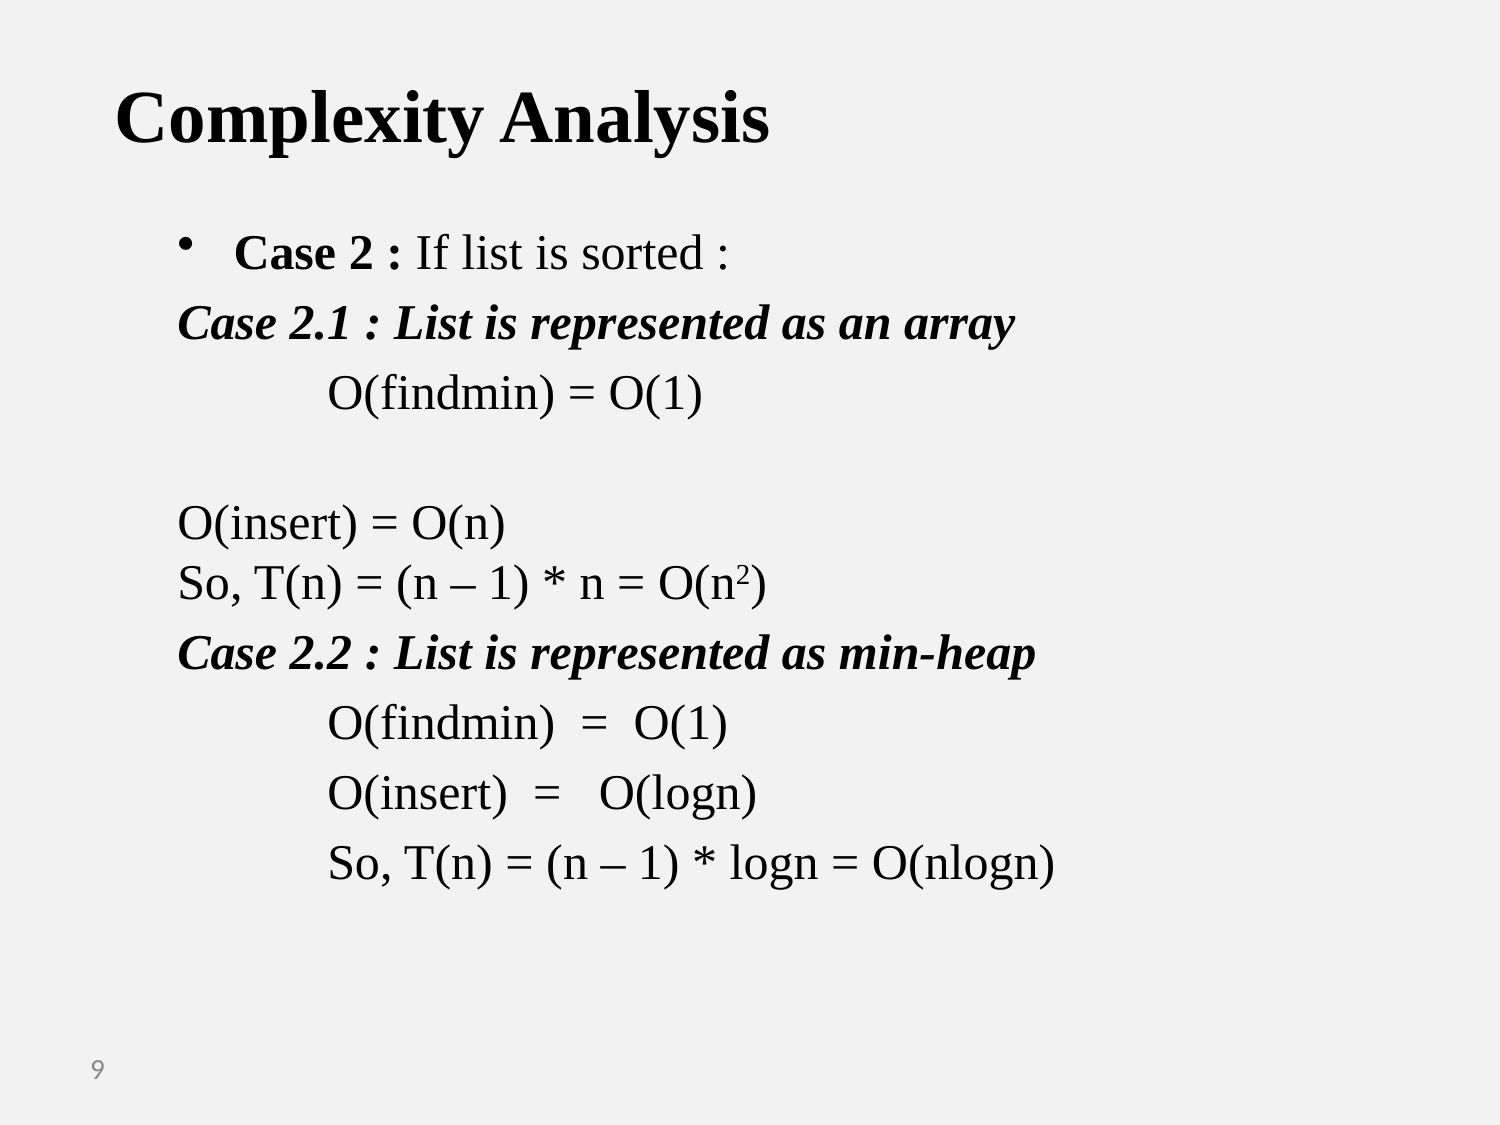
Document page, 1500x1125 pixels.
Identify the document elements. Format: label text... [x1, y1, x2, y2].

slide_number 9 [74, 1042, 426, 1103]
list Case 2 : If list is sorted : Case 2.1 : List is represented as an array O(findmin) = O(1) O(insert) = O(n) So, T(n) = (n – 1) * n = O(n2) Case 2.2 : List is represented as min-heap O(findmin) = O(1) O(insert) = O(logn) So, T(n) = (n – 1) * logn = O(nlogn) [162, 212, 1500, 449]
title Complexity Analysis [99, 49, 1379, 176]
